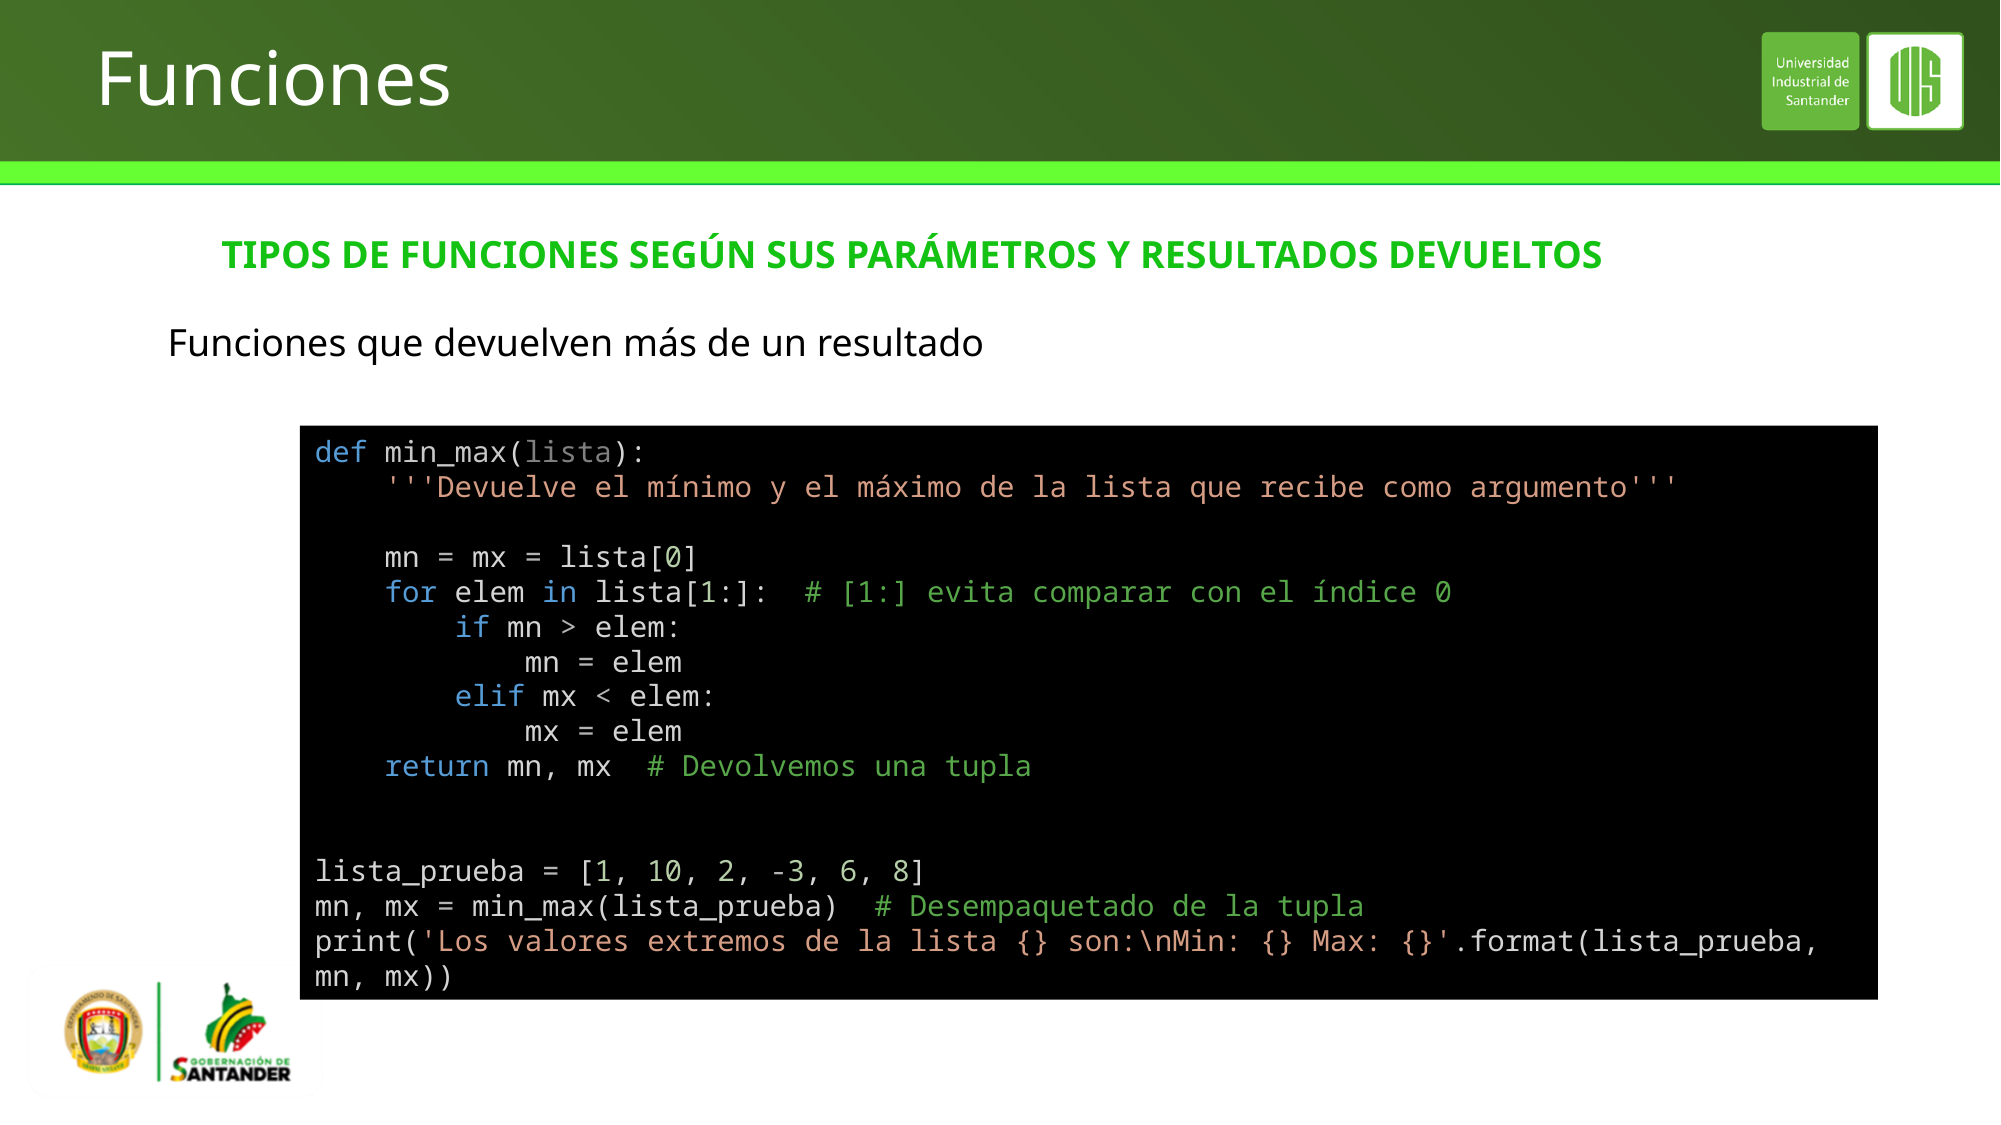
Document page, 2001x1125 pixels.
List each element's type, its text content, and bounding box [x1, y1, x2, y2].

text_box TIPOS DE FUNCIONES SEGÚN SUS PARÁMETROS Y RESULTADOS DEVUELTOS [206, 223, 1619, 284]
text_box def min_max(lista): '''Devuelve el mínimo y el máximo de la lista que recibe como argumento''' mn = mx = lista[0] for elem in lista[1:]: # [1:] evita comparar con el índice 0 if mn > elem: mn = elem elif mx < elem: mx = elem return mn, mx # Devolvemos una tupla lista_prueba = [1, 10, 2, -3, 6, 8] mn, mx = min_max(lista_prueba) # Desempaquetado de la tupla print('Los valores extremos de la lista {} son:\nMin: {} Max: {}'.format(lista_prueba, mn, mx)) [299, 425, 1878, 1000]
title Funciones [80, 40, 1716, 123]
picture [24, 963, 325, 1099]
picture [1760, 30, 1965, 131]
text_box Funciones que devuelven más de un resultado [152, 311, 1153, 372]
